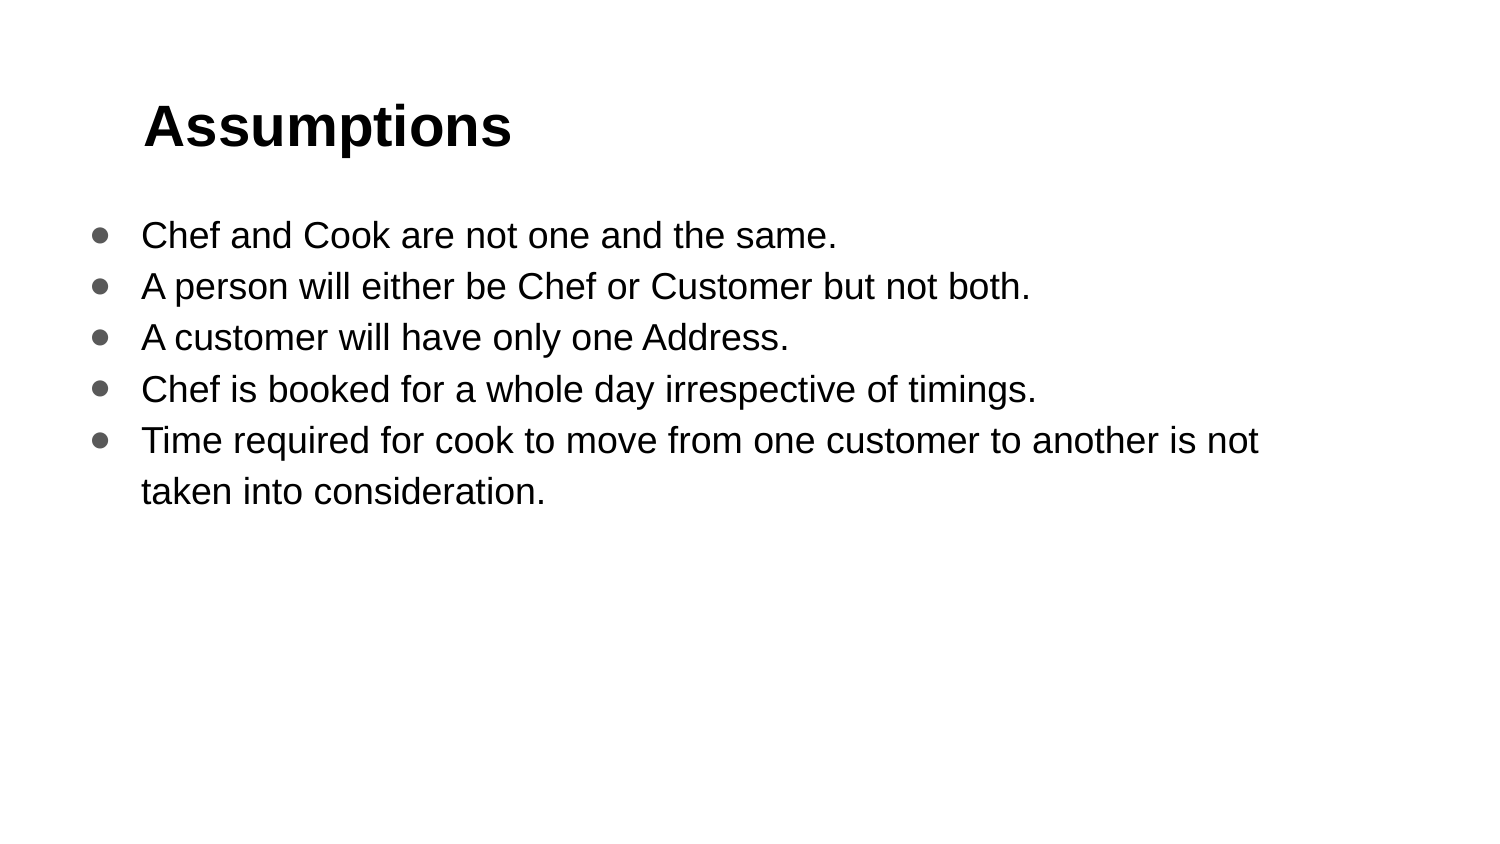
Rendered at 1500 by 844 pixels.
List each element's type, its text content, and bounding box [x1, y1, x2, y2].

list Chef and Cook are not one and the same. A person will either be Chef or Customer but not both. A customer will have only one Address. Chef is booked for a whole day irrespective of timings. Time required for cook to move from one customer to another is not taken into consideration. [51, 189, 1312, 750]
title Assumptions [129, 72, 1449, 167]
